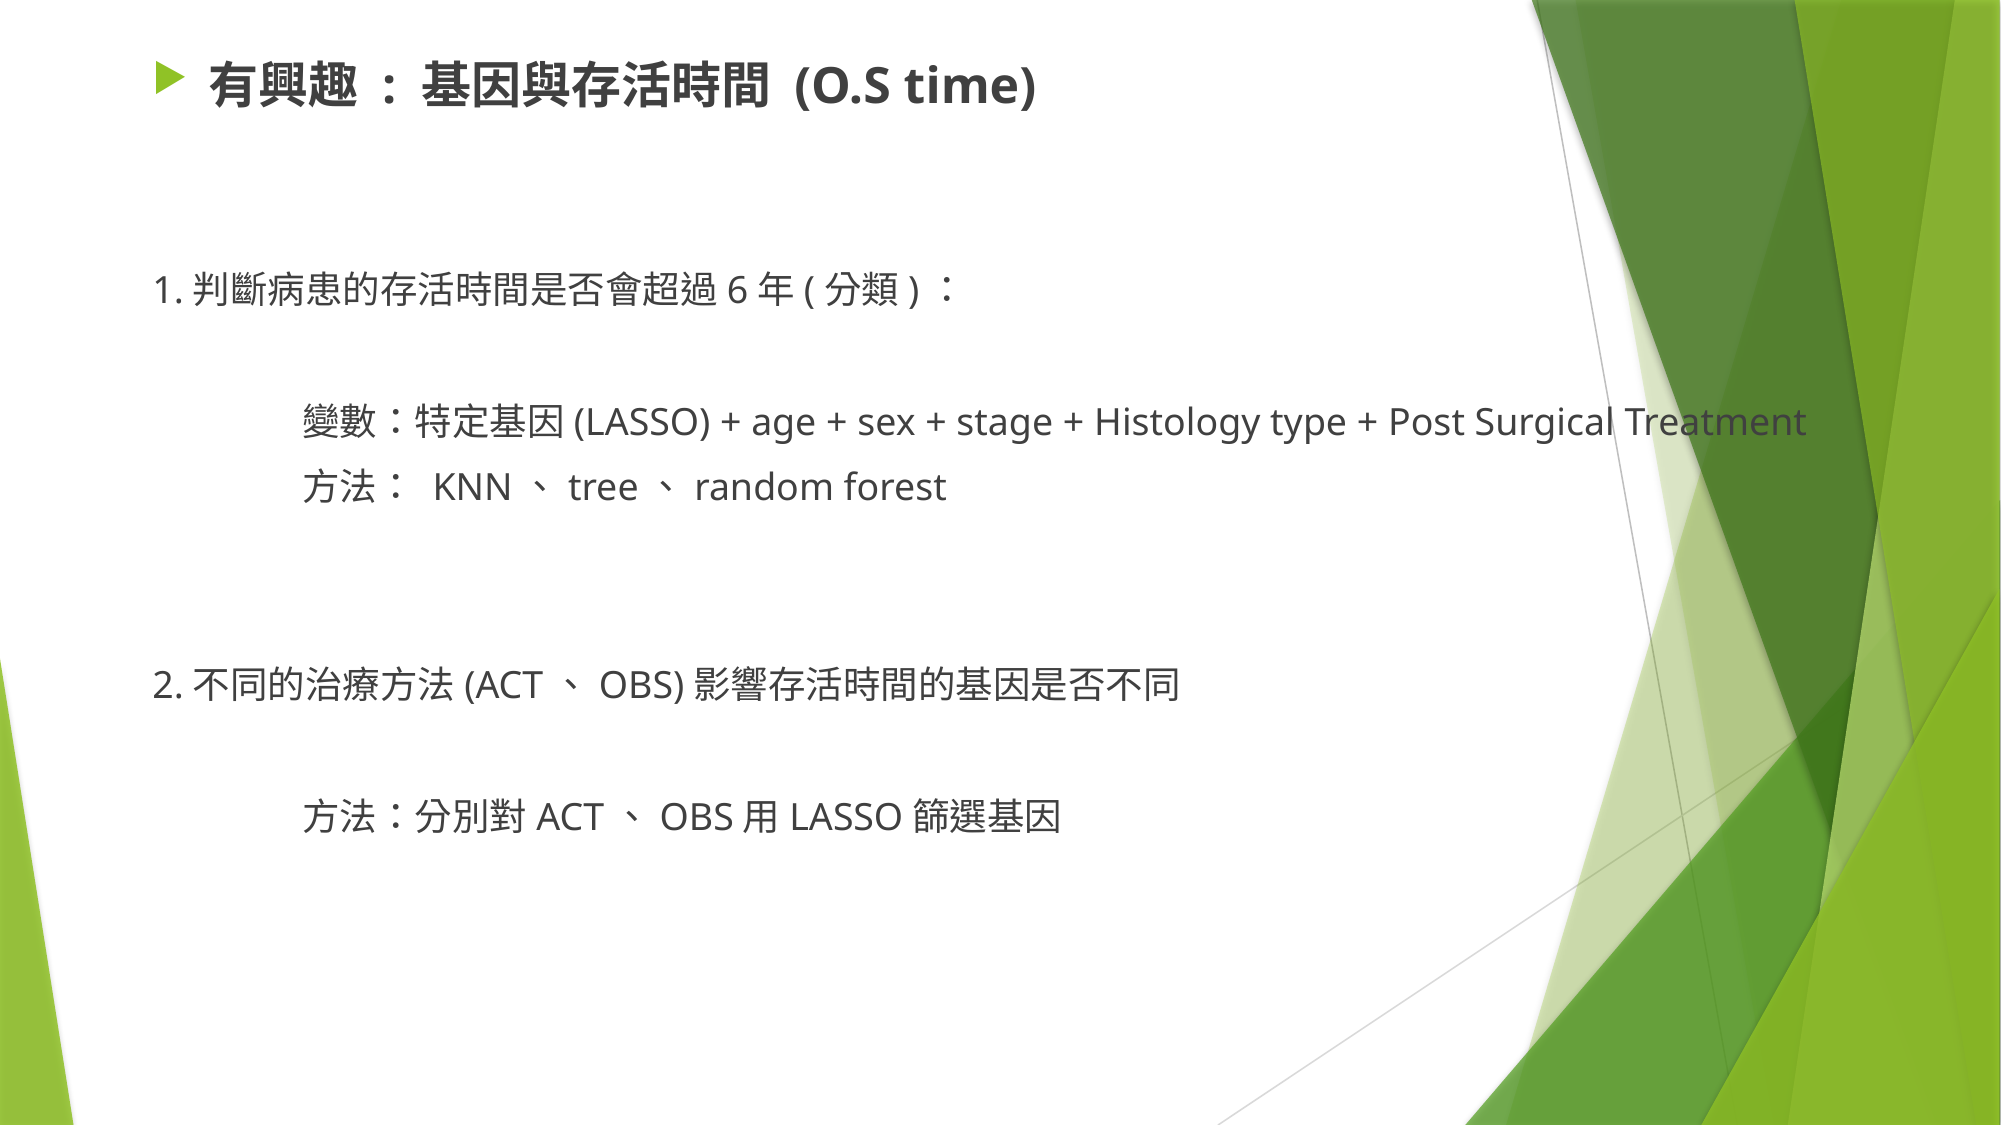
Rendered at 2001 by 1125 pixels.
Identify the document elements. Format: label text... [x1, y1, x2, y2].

list 有興趣 : 基因與存活時間 (O.S time) 1.判斷病患的存活時間是否會超過6年(分類)： 變數：特定基因(LASSO) + age + sex + stage + Histology type + Post Surgical Treatment 方法： KNN、tree、random forest 2.不同的治療方法(ACT、OBS)影響存活時間的基因是否不同 方法：分別對ACT、OBS用LASSO篩選基因 [137, 45, 1863, 1014]
